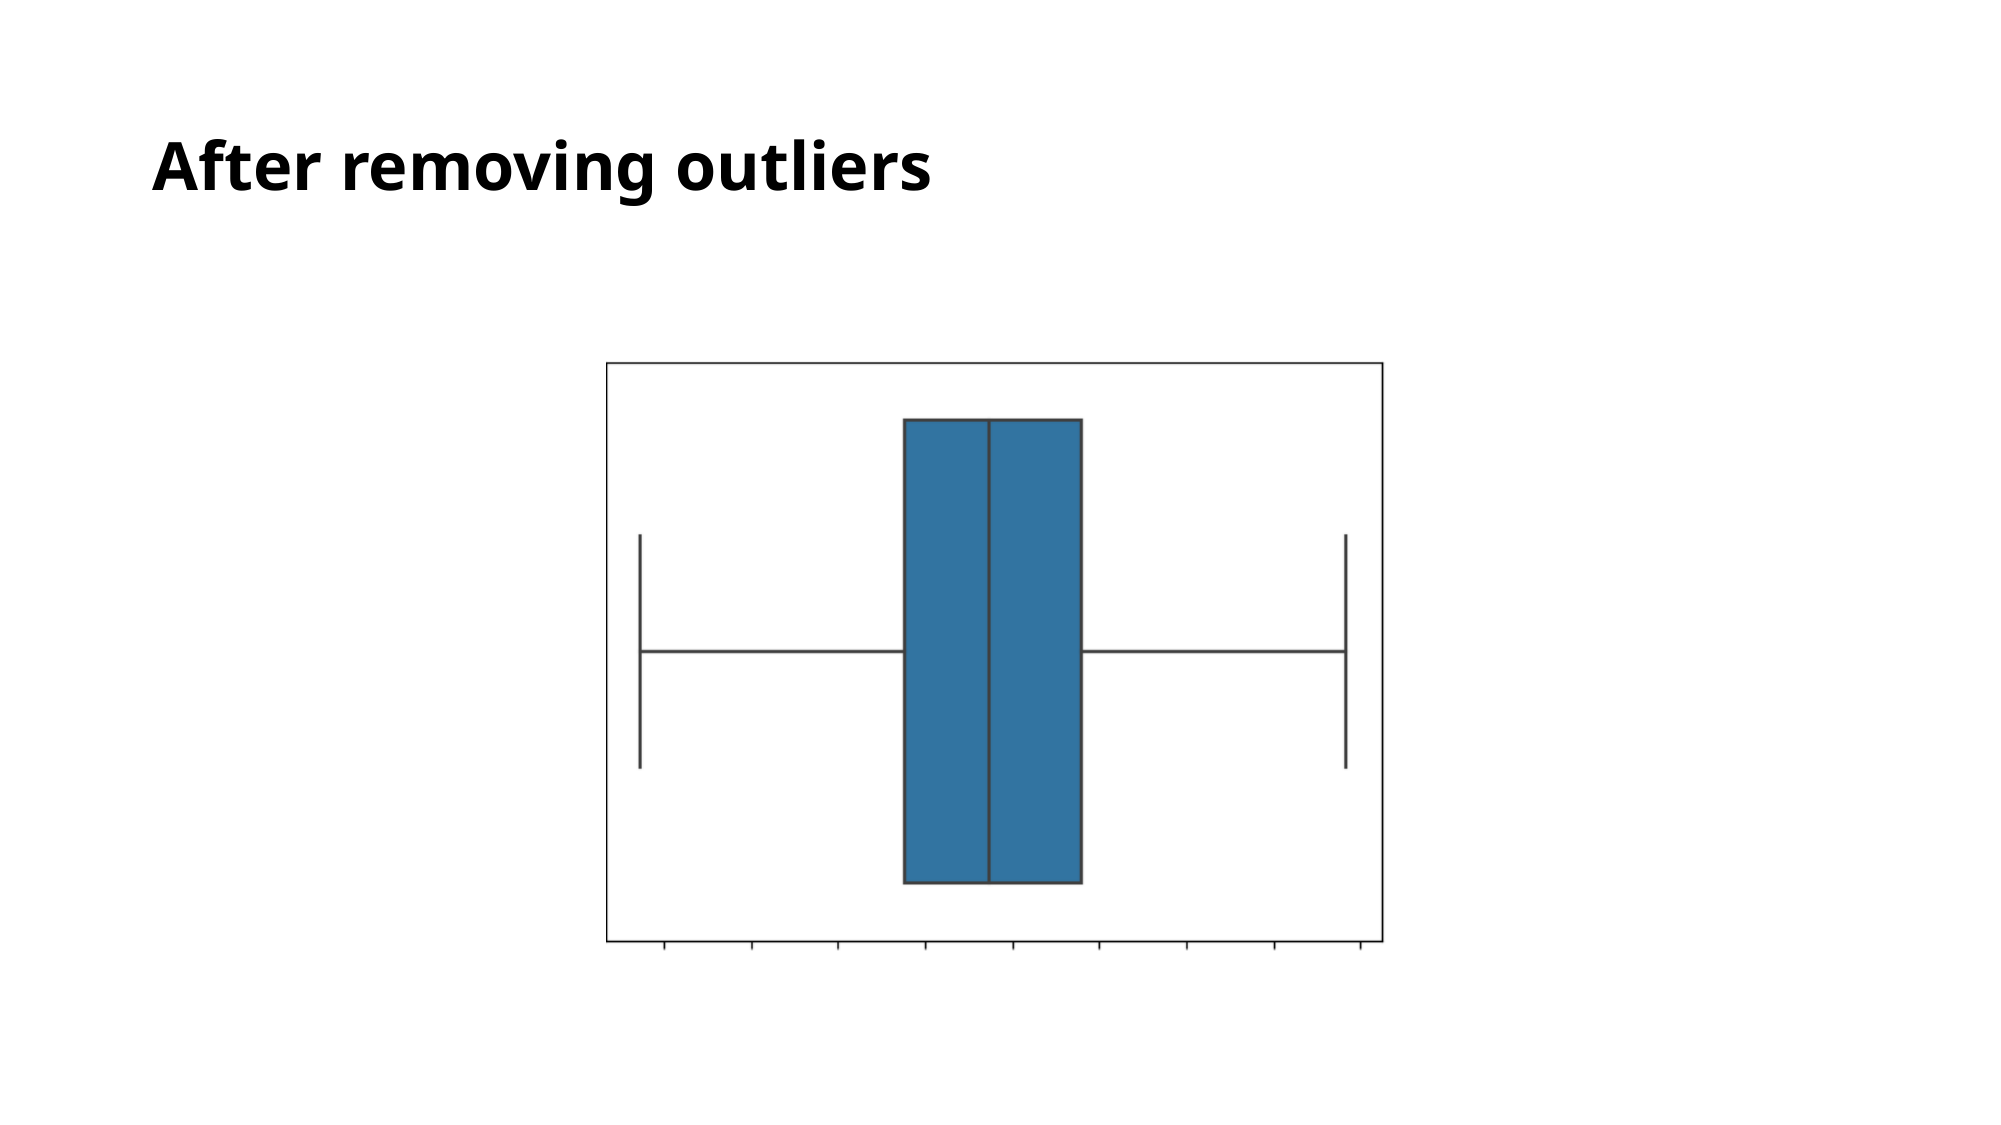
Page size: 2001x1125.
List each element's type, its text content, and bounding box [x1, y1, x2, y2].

title After removing outliers [137, 59, 1863, 278]
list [606, 361, 1393, 952]
